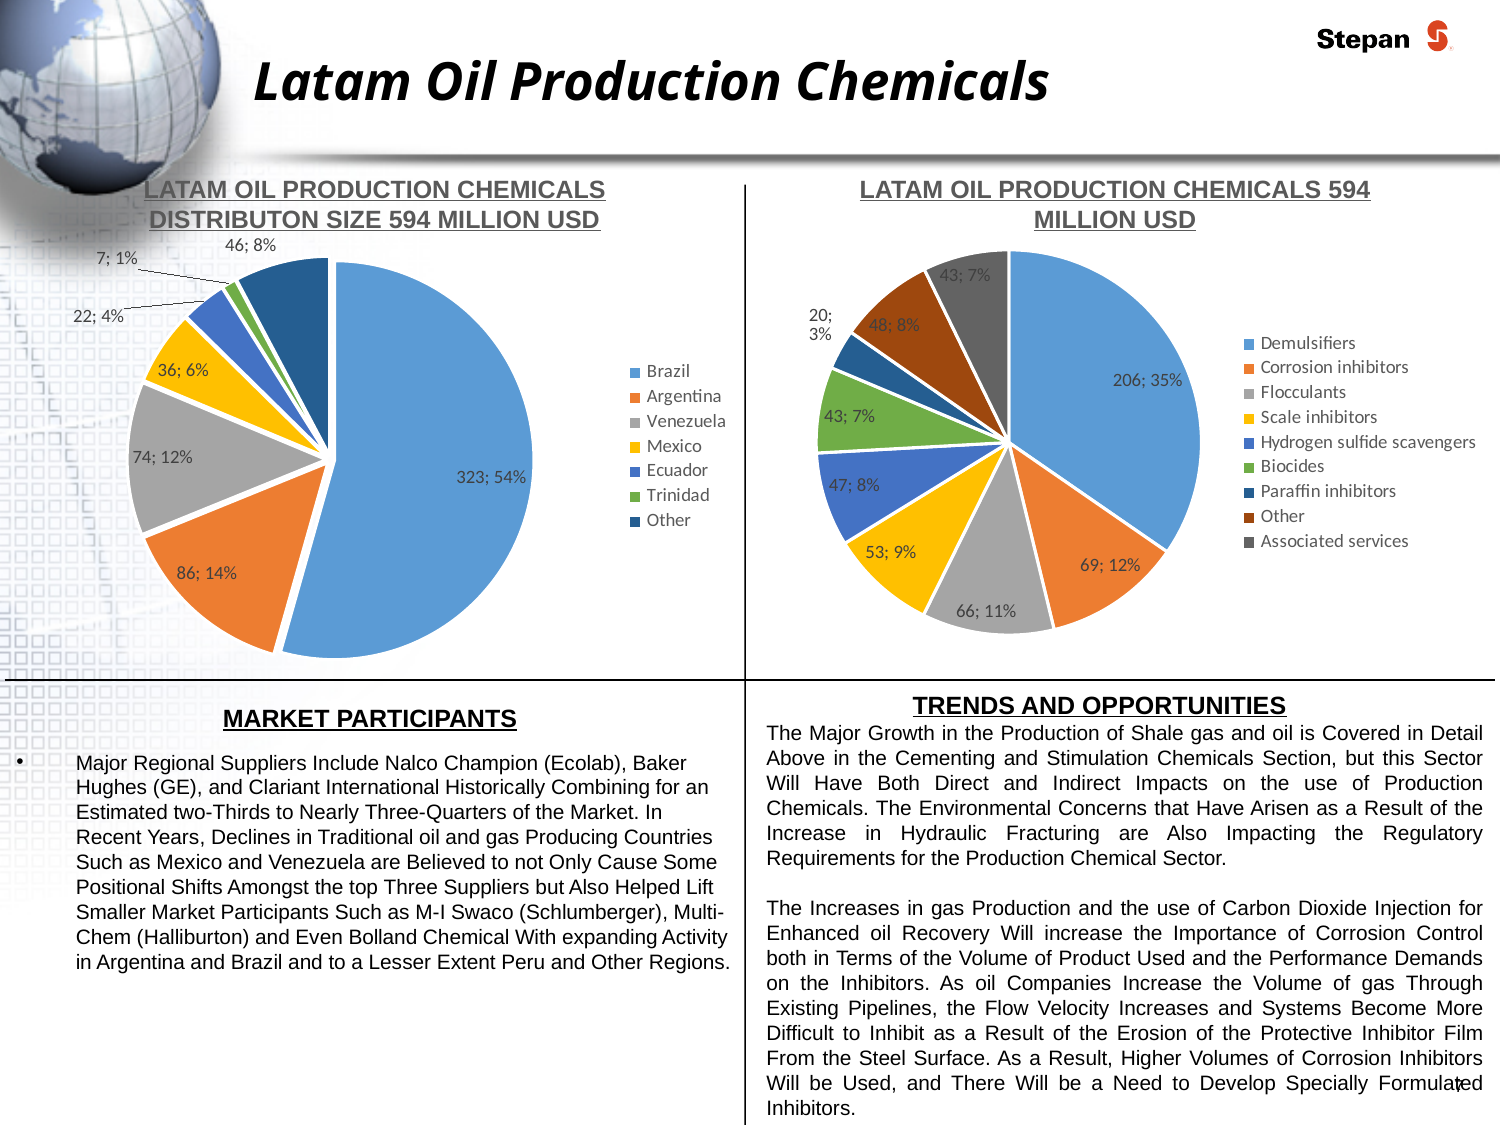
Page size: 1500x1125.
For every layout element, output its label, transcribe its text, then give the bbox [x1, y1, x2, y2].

text_box MARKET PARTICIPANTS [46, 702, 652, 740]
text_box TRENDS AND OPPORTUNITIES [775, 690, 1381, 727]
chart [754, 207, 1496, 681]
chart [0, 222, 746, 673]
text_box The Major Growth in the Production of Shale gas and oil is Covered in Detail Above in the Cementing and Stimulation Chemicals Section, but this Sector Will Have Both Direct and Indirect Impacts on the use of Production Chemicals. The Environmental Concerns that Have Arisen as a Result of the Increase in Hydraulic Fracturing are Also Impacting the Regulatory Requirements for the Production Chemical Sector. The Increases in gas Production and the use of Carbon Dioxide Injection for Enhanced oil Recovery Will increase the Importance of Corrosion Control both in Terms of the Volume of Product Used and the Performance Demands on the Inhibitors. As oil Companies Increase the Volume of gas Through Existing Pipelines, the Flow Velocity Increases and Systems Become More Difficult to Inhibit as a Result of the Erosion of the Protective Inhibitor Film From the Steel Surface. As a Result, Higher Volumes of Corrosion Inhibitors Will be Used, and There Will be a Need to Develop Specially Formulated Inhibitors. [749, 686, 1500, 1125]
text_box LATAM OIL PRODUCTION CHEMICALS 594 MILLION USD [793, 165, 1438, 205]
title Latam Oil Production Chemicals [236, 11, 1461, 148]
picture [0, 0, 1500, 715]
text_box Major Regional Suppliers Include Nalco Champion (Ecolab), Baker Hughes (GE), and Clariant International Historically Combining for an Estimated two-Thirds to Nearly Three-Quarters of the Market. In Recent Years, Declines in Traditional oil and gas Producing Countries Such as Mexico and Venezuela are Believed to not Only Cause Some Positional Shifts Amongst the top Three Suppliers but Also Helped Lift Smaller Market Participants Such as M-I Swaco (Schlumberger), Multi-Chem (Halliburton) and Even Bolland Chemical With expanding Activity in Argentina and Brazil and to a Lesser Extent Peru and Other Regions. [0, 715, 749, 1125]
text_box LATAM OIL PRODUCTION CHEMICALS DISTRIBUTON SIZE 594 MILLION USD [52, 165, 698, 220]
picture [0, 673, 745, 715]
